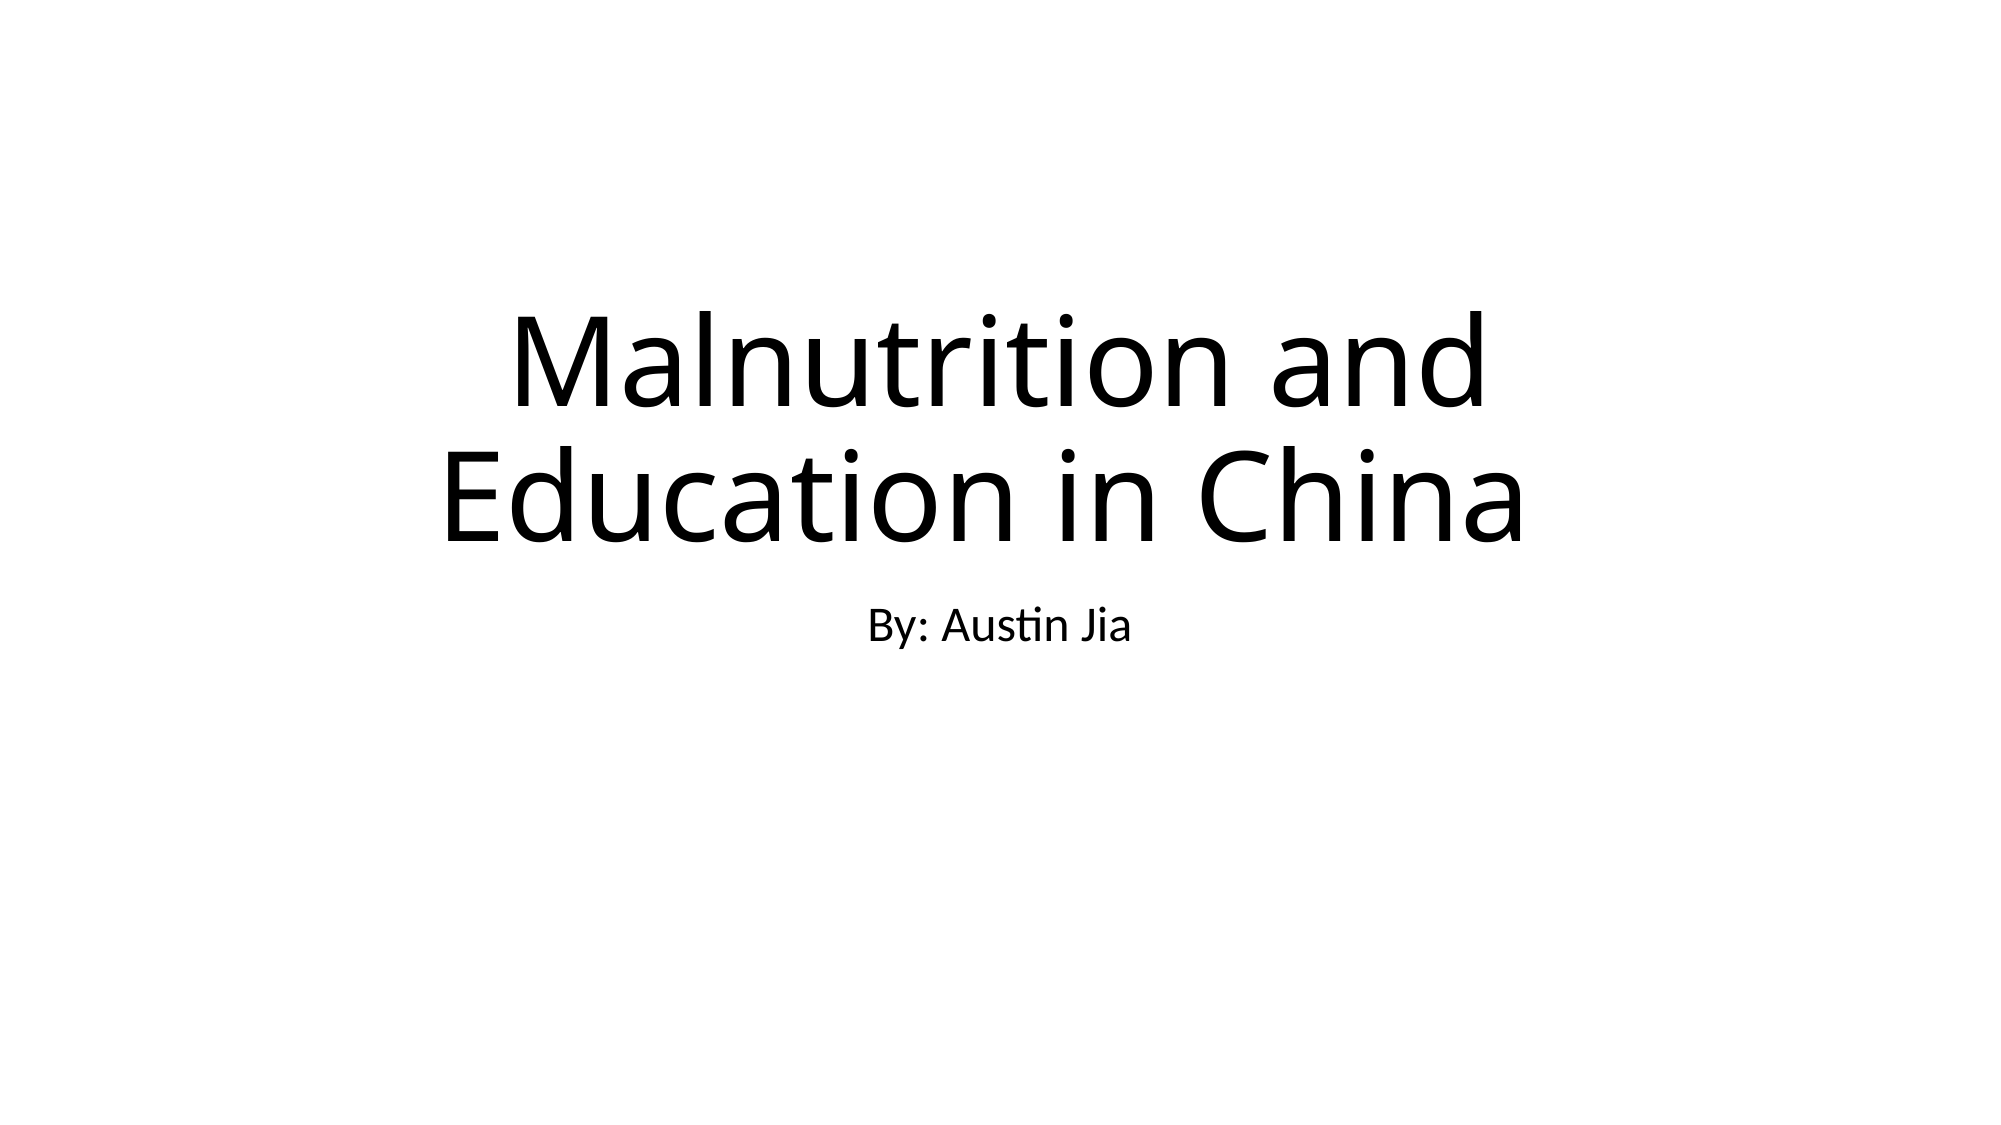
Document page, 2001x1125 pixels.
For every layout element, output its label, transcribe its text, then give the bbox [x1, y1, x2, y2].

subtitle By: Austin Jia [249, 590, 1750, 863]
title Malnutrition and Education in China [249, 184, 1750, 576]
